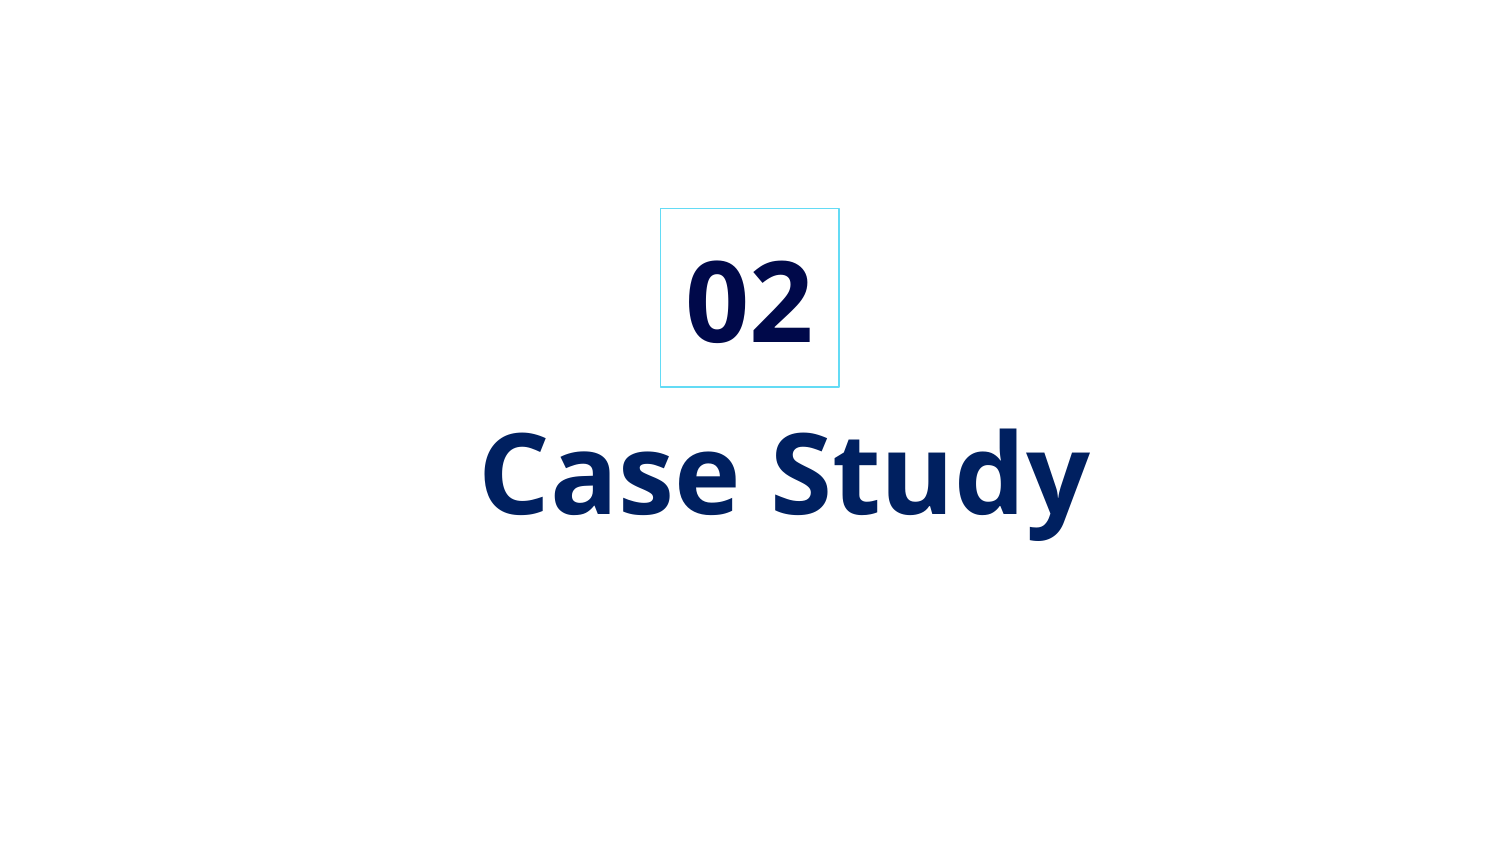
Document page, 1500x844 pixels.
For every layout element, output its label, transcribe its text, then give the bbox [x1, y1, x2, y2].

text_box 02 [660, 208, 840, 388]
text_box Case Study [387, 387, 1182, 636]
